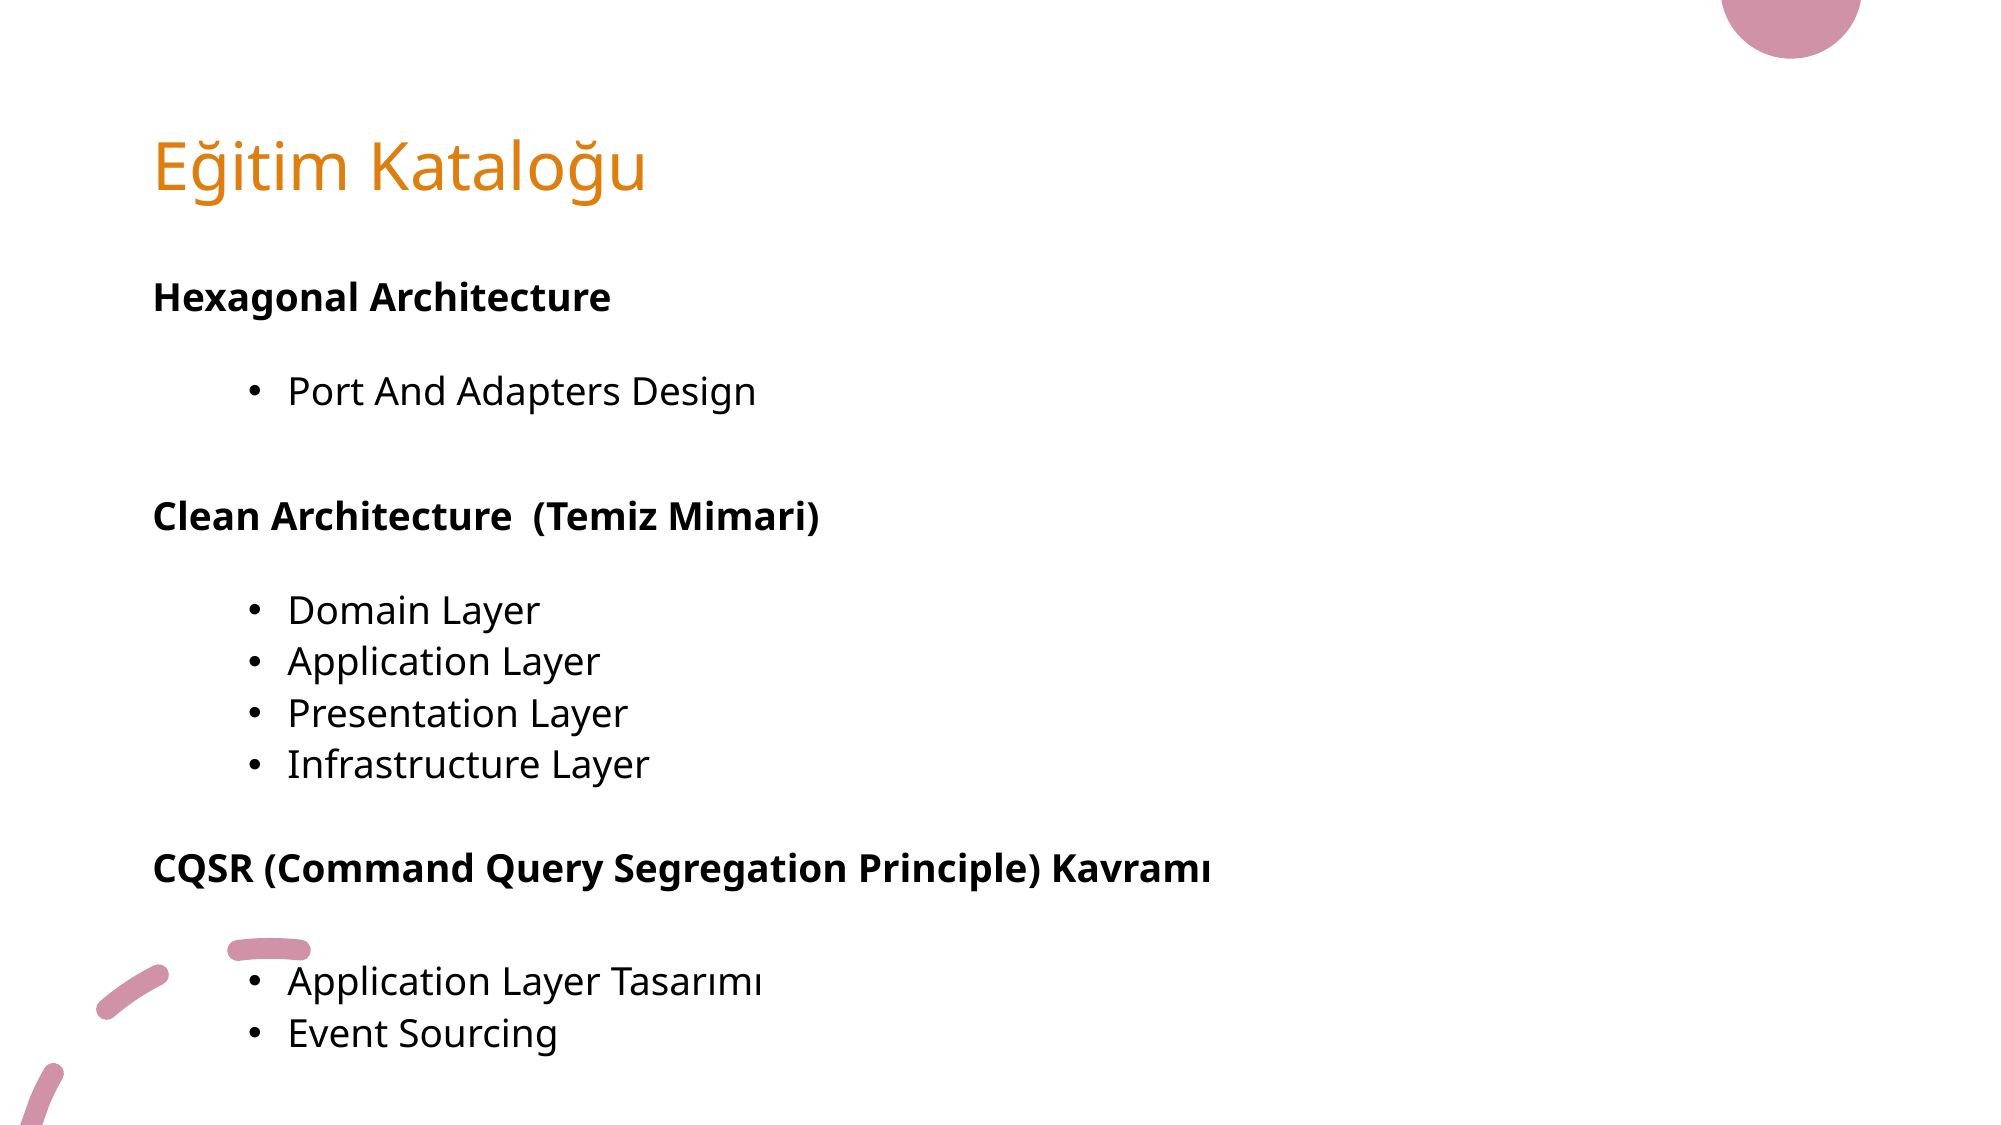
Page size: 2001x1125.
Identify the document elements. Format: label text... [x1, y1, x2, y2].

list Hexagonal Architecture Port And Adapters Design Clean Architecture (Temiz Mimari) Domain Layer Application Layer Presentation Layer Infrastructure Layer CQSR (Command Query Segregation Principle) Kavramı Application Layer Tasarımı Event Sourcing [137, 224, 1899, 1066]
title Eğitim Kataloğu [137, 59, 1863, 224]
